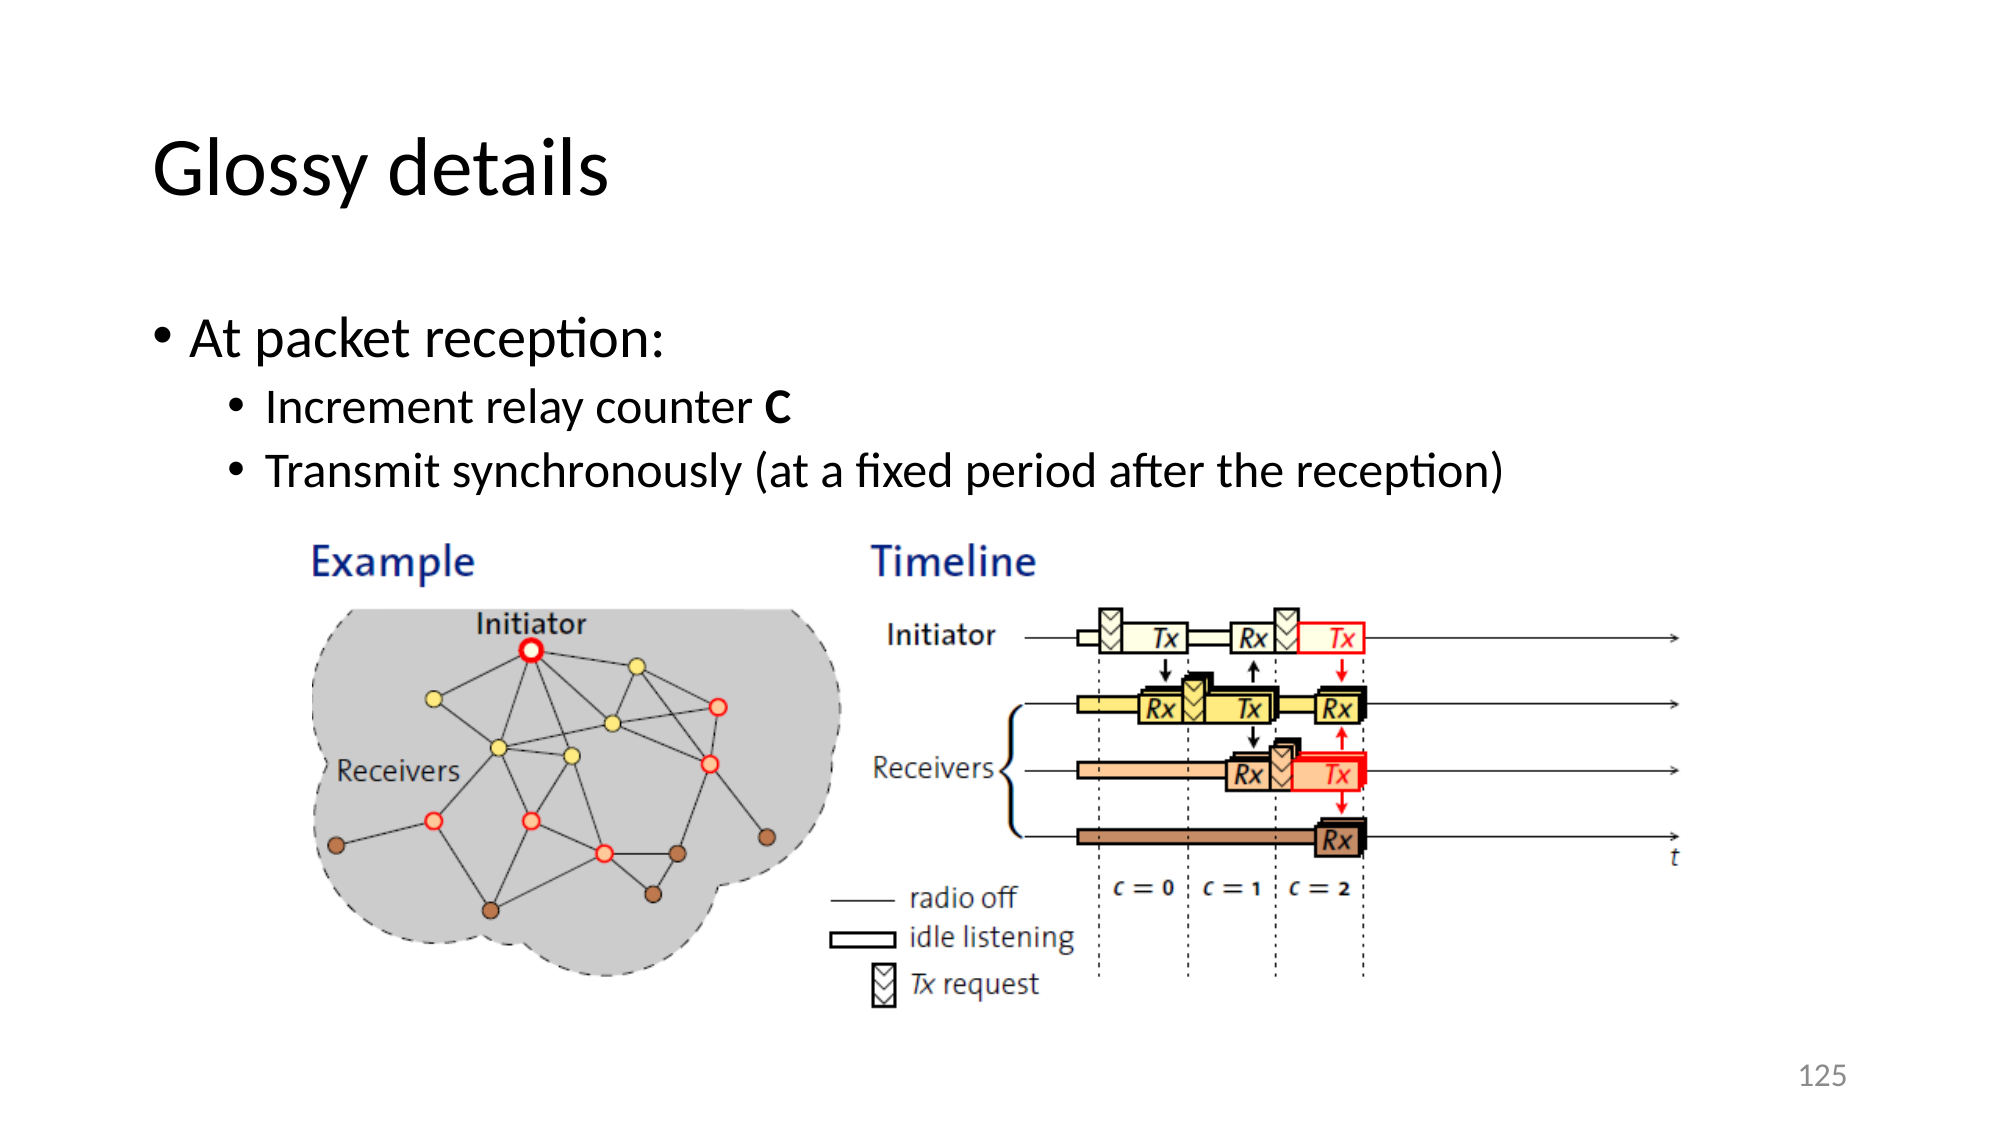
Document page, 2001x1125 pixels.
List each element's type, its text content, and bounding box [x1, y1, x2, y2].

title Glossy details [137, 59, 1863, 278]
list At packet reception: Increment relay counter C Transmit synchronously (at a fixed period after the reception) [137, 299, 1863, 1014]
picture [312, 542, 1688, 1013]
slide_number 125 [1412, 1042, 1863, 1103]
